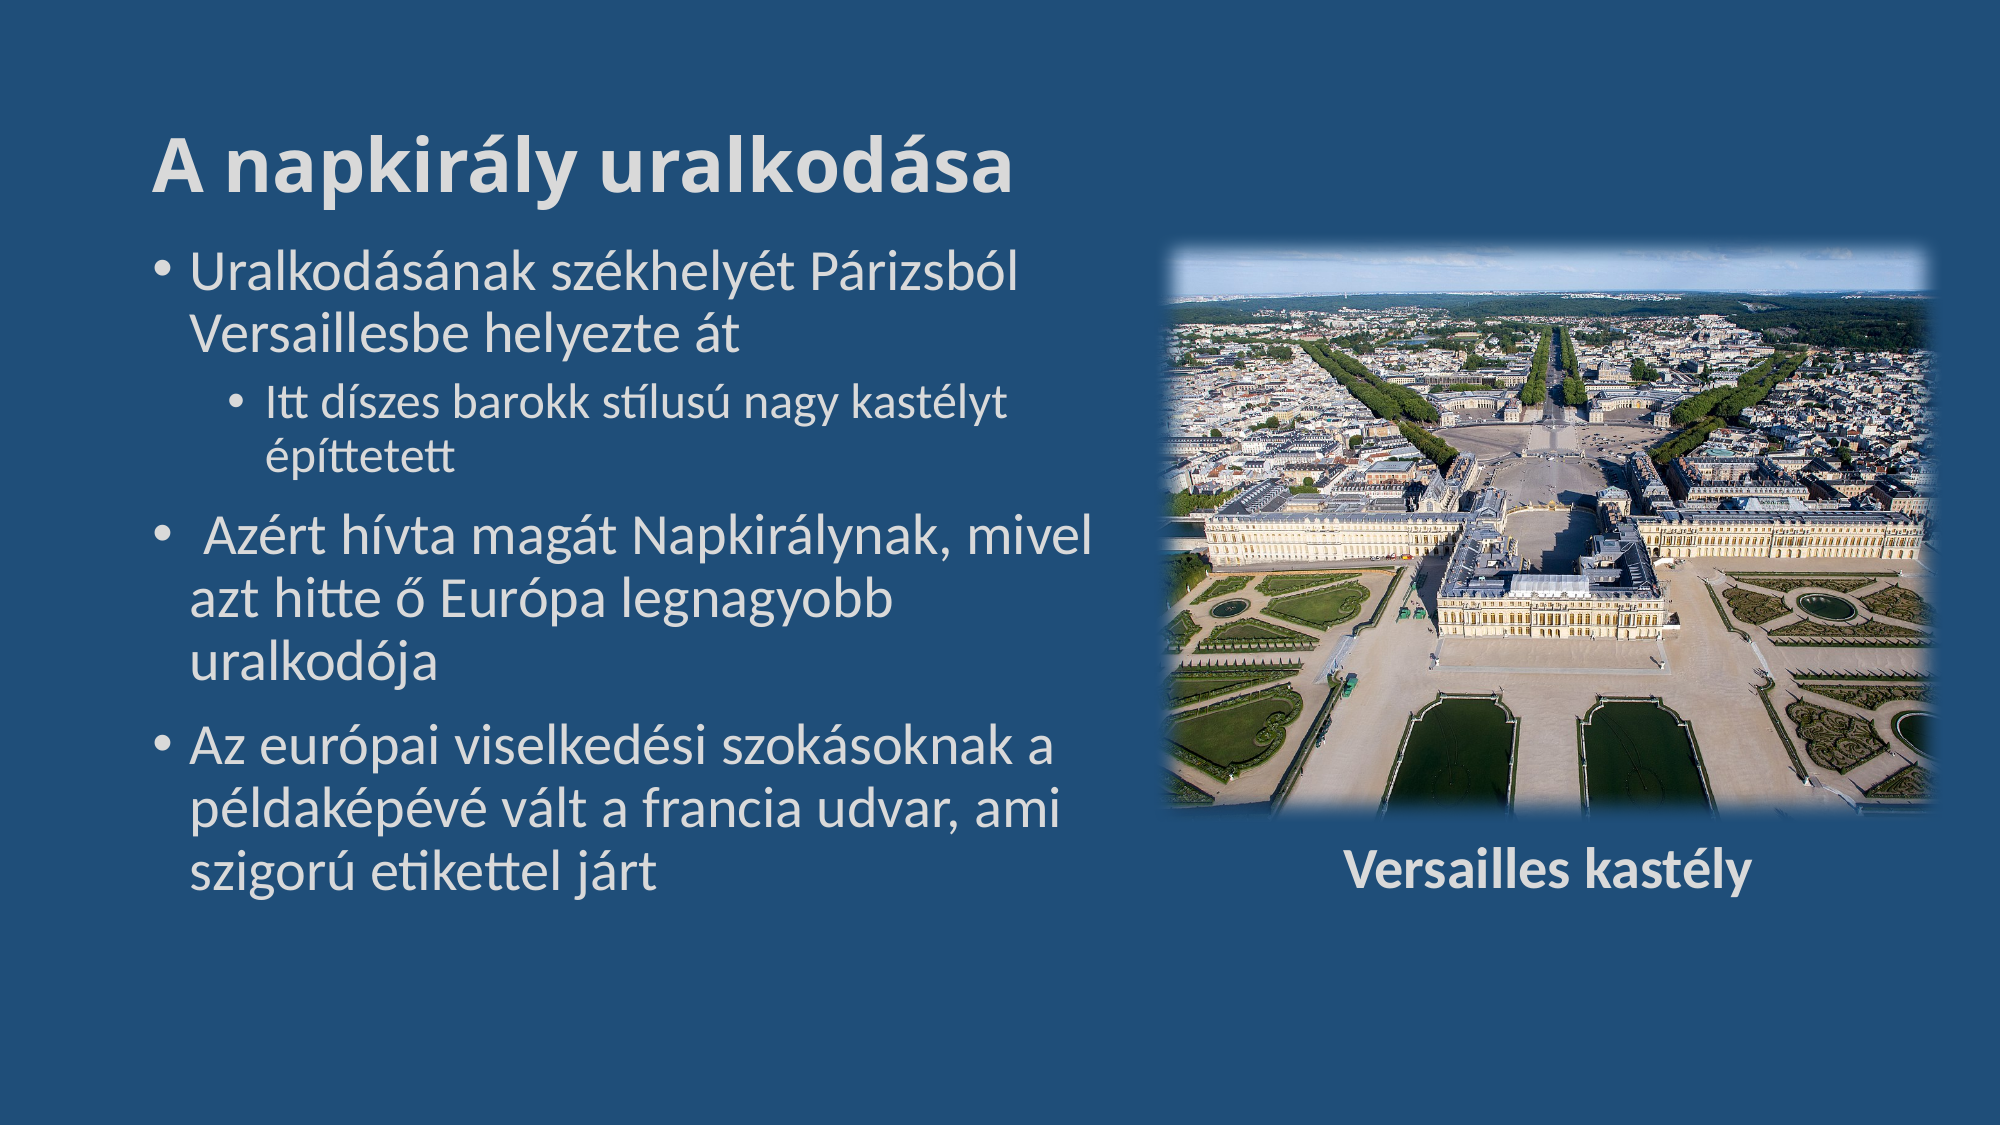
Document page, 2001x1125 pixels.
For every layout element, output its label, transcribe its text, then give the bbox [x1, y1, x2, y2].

title A napkirály uralkodása [137, 59, 1863, 278]
list Uralkodásának székhelyét Párizsból Versaillesbe helyezte át Itt díszes barokk stílusú nagy kastélyt építtetett Azért hívta magát Napkirálynak, mivel azt hitte ő Európa legnagyobb uralkodója Az európai viselkedési szokásoknak a példaképévé vált a francia udvar, ami szigorú etikettel járt [137, 232, 1125, 947]
text_box Versailles kastély [1328, 823, 1769, 908]
picture [1154, 232, 1943, 823]
